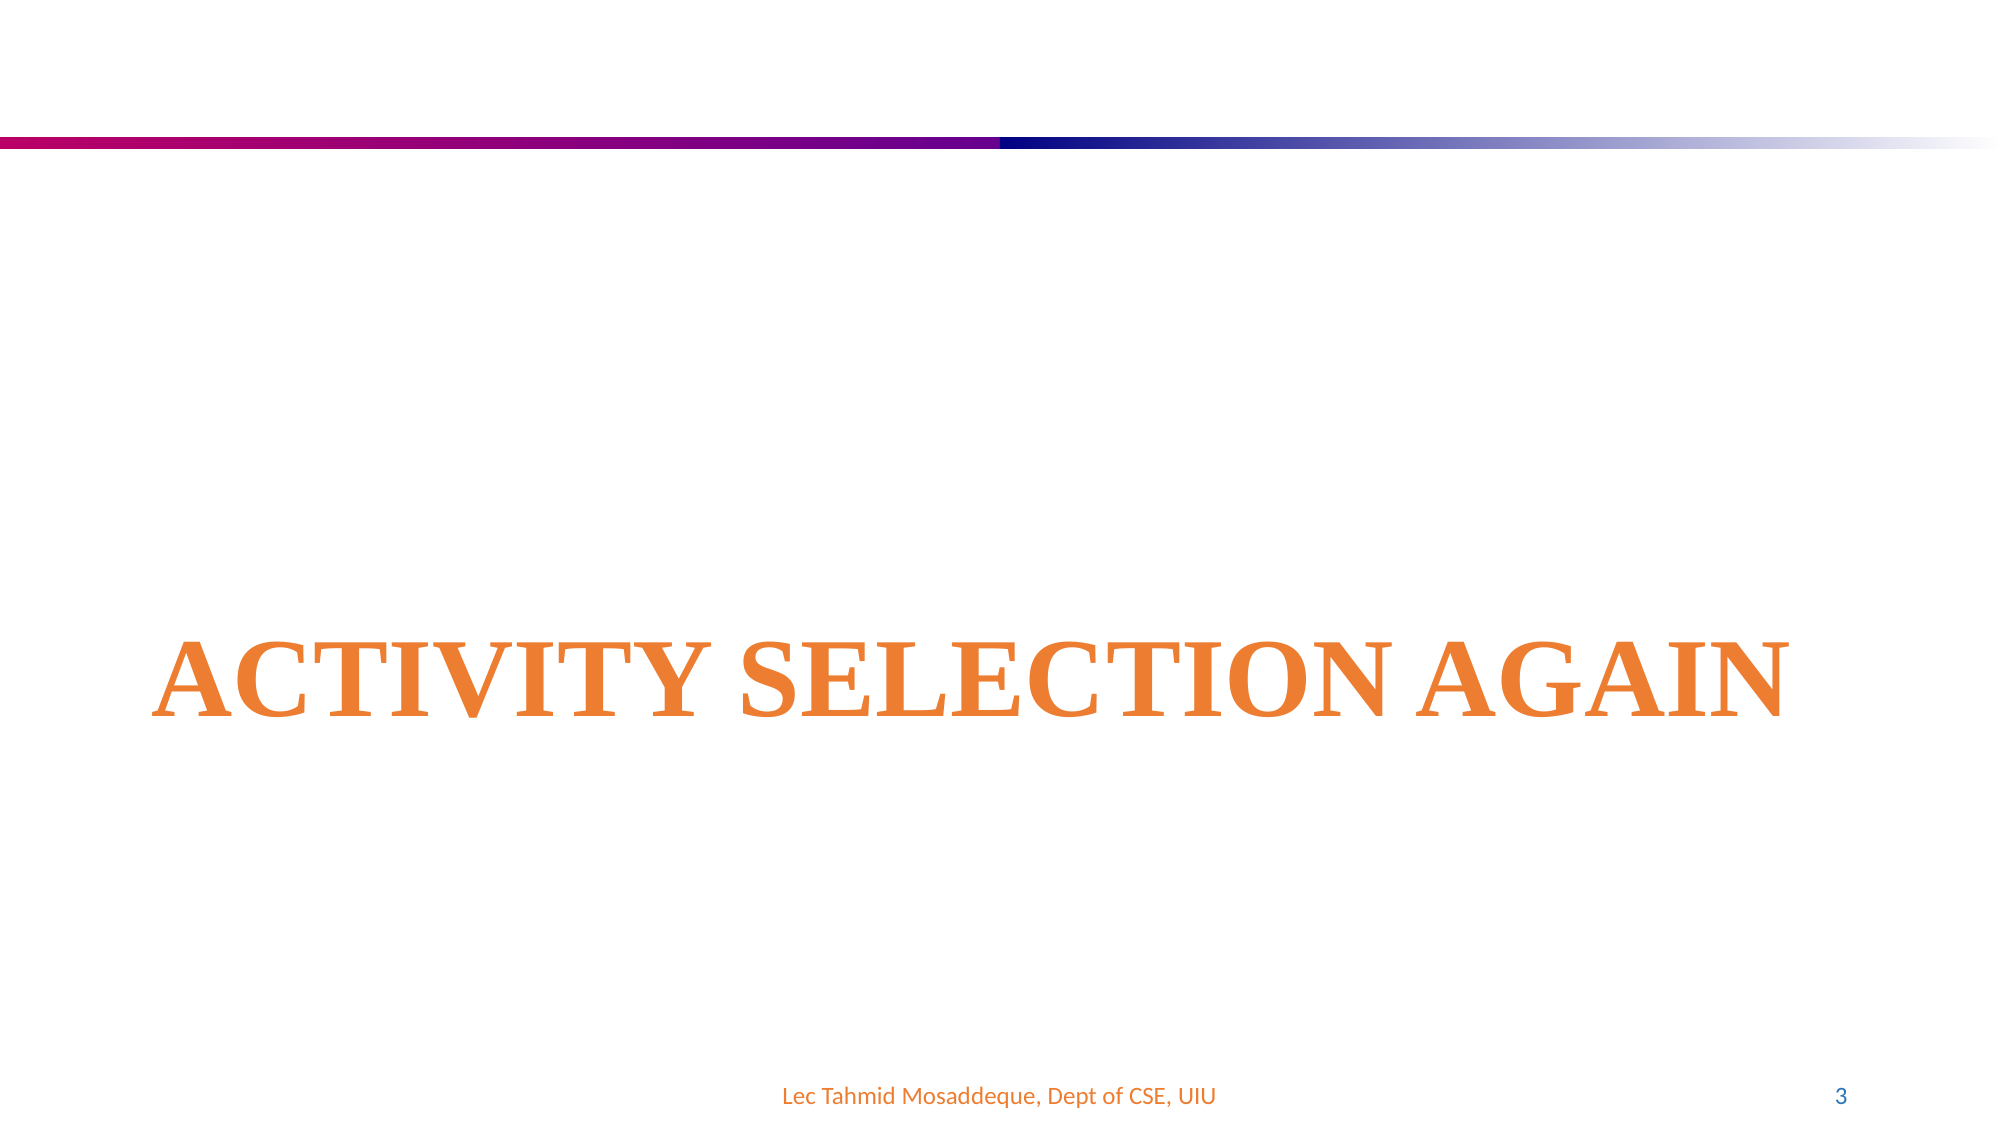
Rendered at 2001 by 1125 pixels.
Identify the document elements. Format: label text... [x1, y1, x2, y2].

footer Lec Tahmid Mosaddeque, Dept of CSE, UIU [662, 1065, 1338, 1125]
slide_number 3 [1412, 1065, 1863, 1125]
title ACTIVITY SELECTION AGAIN [136, 280, 1862, 749]
